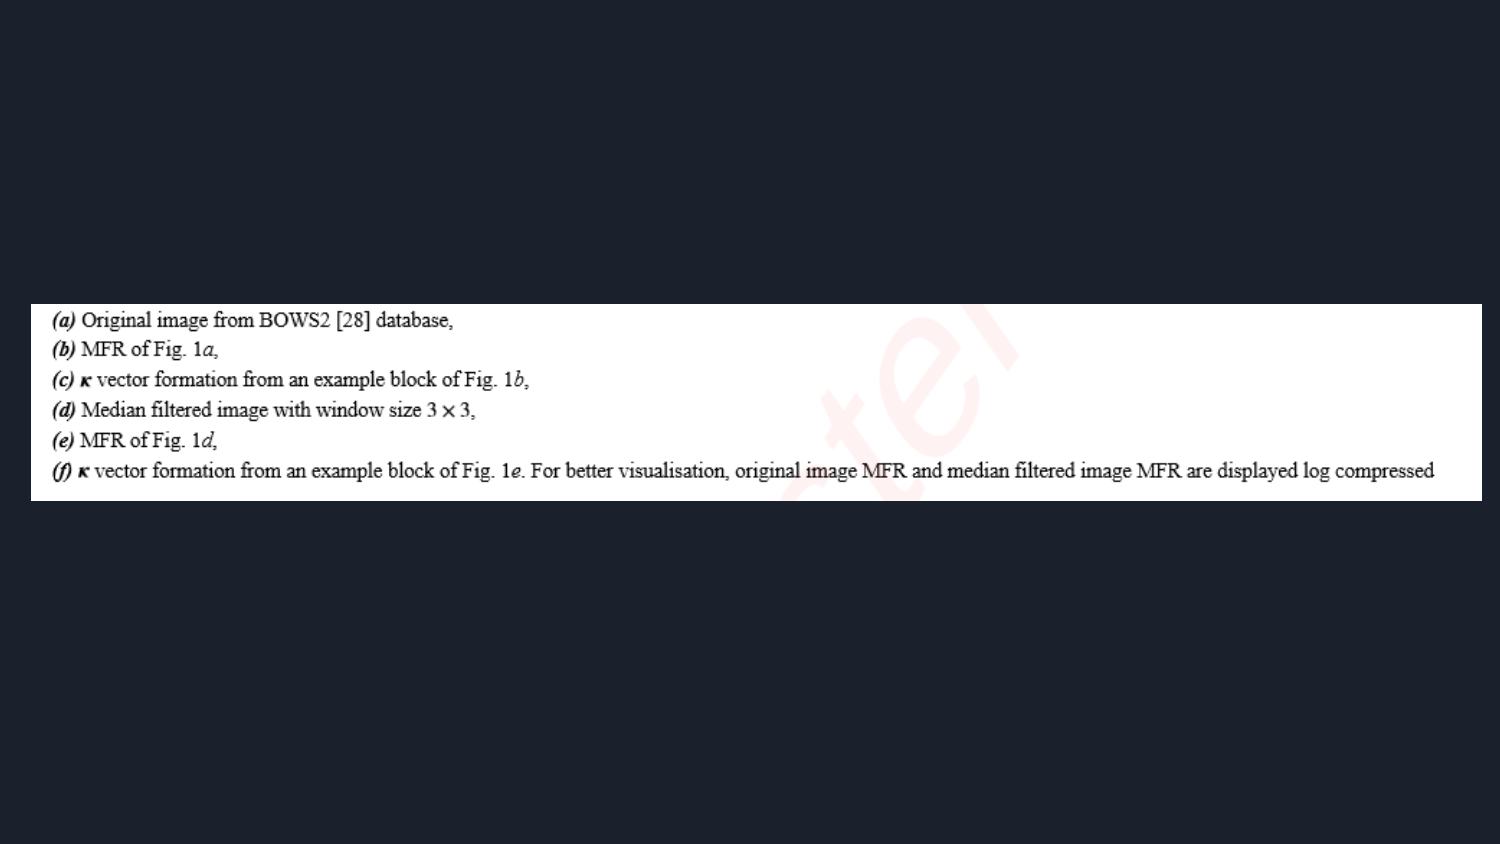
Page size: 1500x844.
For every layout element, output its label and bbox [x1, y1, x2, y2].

picture [31, 304, 1483, 501]
